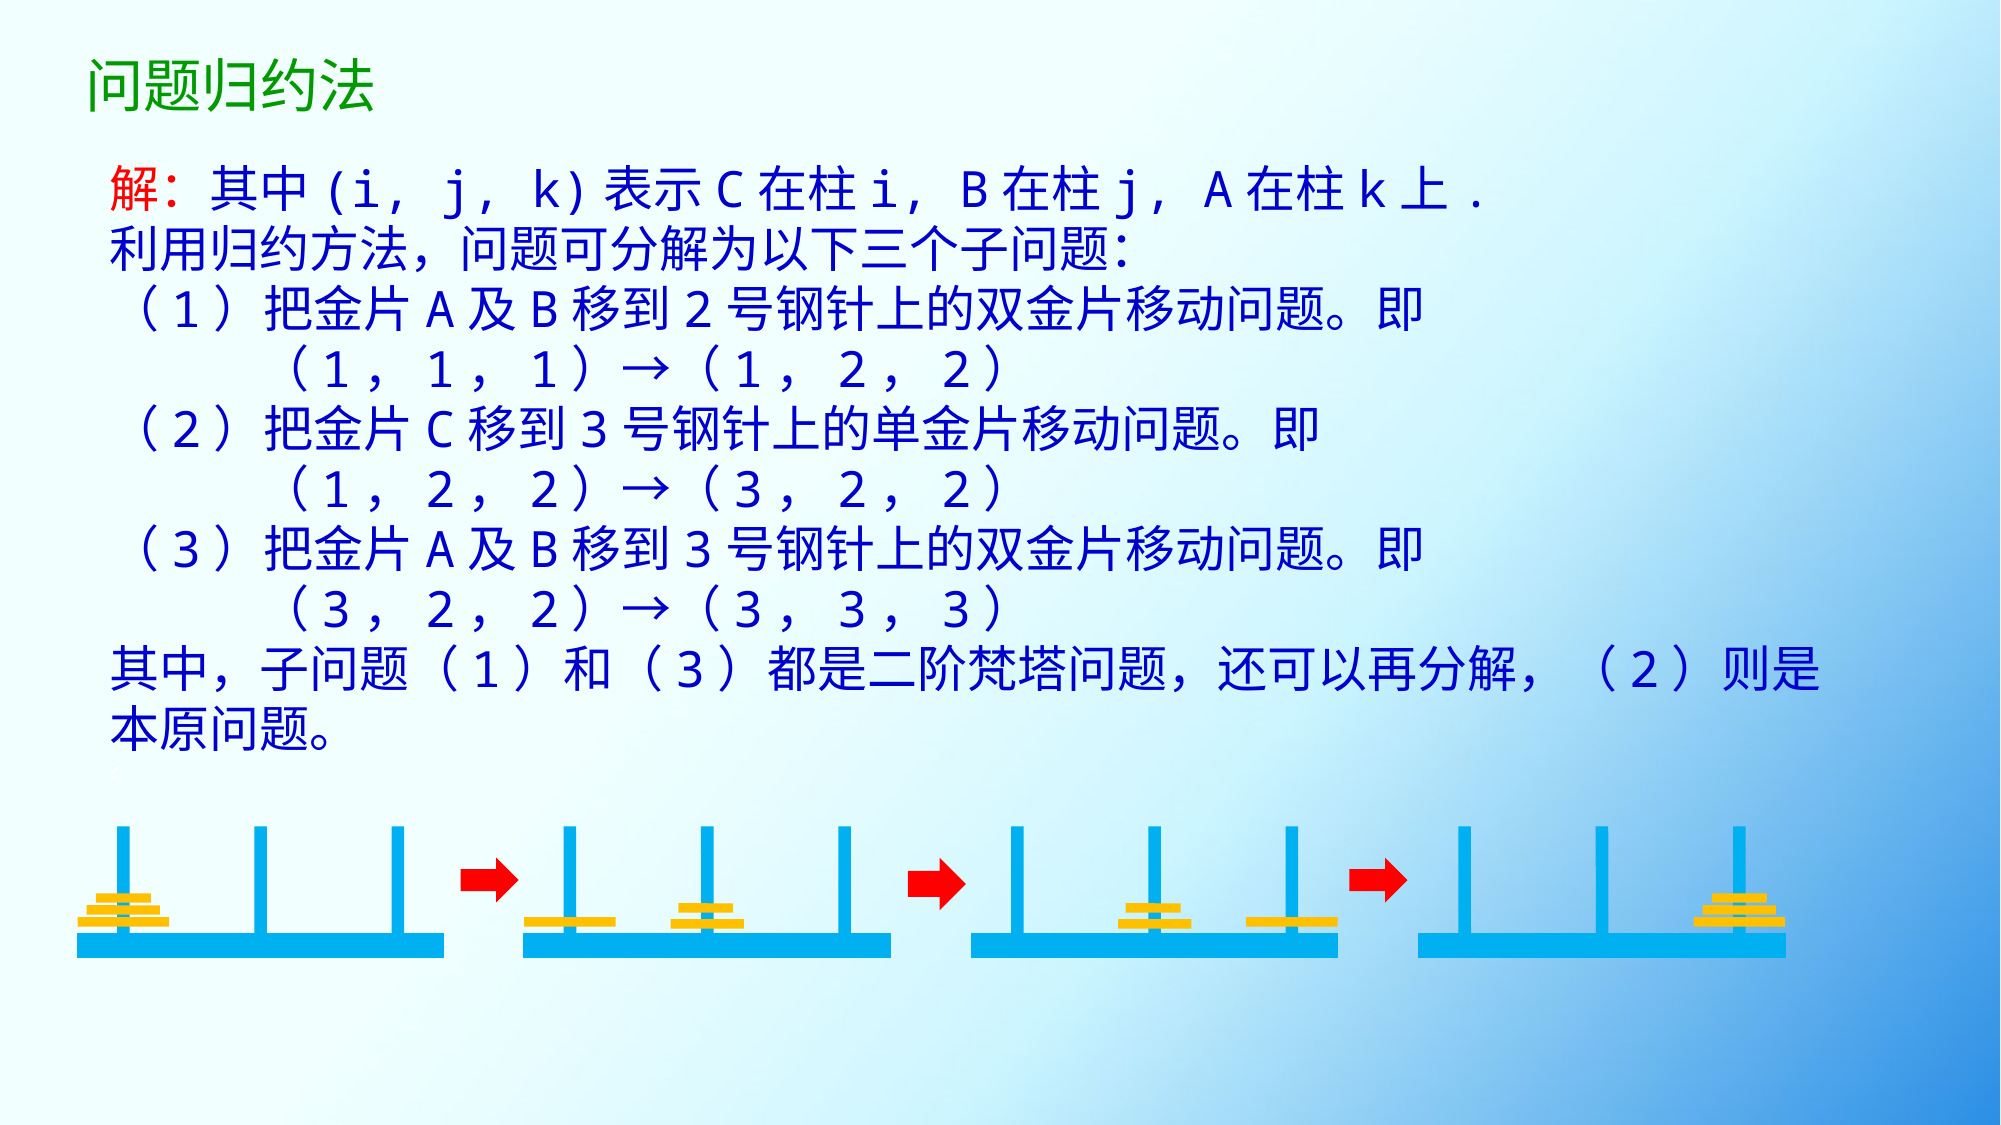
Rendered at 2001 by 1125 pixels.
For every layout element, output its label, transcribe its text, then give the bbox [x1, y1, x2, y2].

text_box [907, 857, 966, 911]
text_box [460, 857, 519, 903]
text_box [77, 933, 444, 958]
text_box [1349, 857, 1408, 903]
text_box 问题归约法 [55, 49, 1052, 150]
text_box [1418, 933, 1786, 958]
text_box [524, 933, 891, 958]
picture [0, 0, 2001, 1125]
text_box 解：其中(i, j, k)表示C在柱i, B在柱j, A在柱k上. 利用归约方法，问题可分解为以下三个子问题： （1）把金片A及B移到2号钢针上的双金片移动问题。即 （1，1，1）→（1，2，2） （2）把金片C移到3号钢针上的单金片移动问题。即 （1，2，2）→（3，2，2） （3）把金片A及B移到3号钢针上的双金片移动问题。即 （3，2，2）→（3，3，3） 其中，子问题（1）和（3）都是二阶梵塔问题，还可以再分解，（2）则是本原问题。 ? [94, 149, 1849, 840]
text_box [971, 933, 1338, 958]
